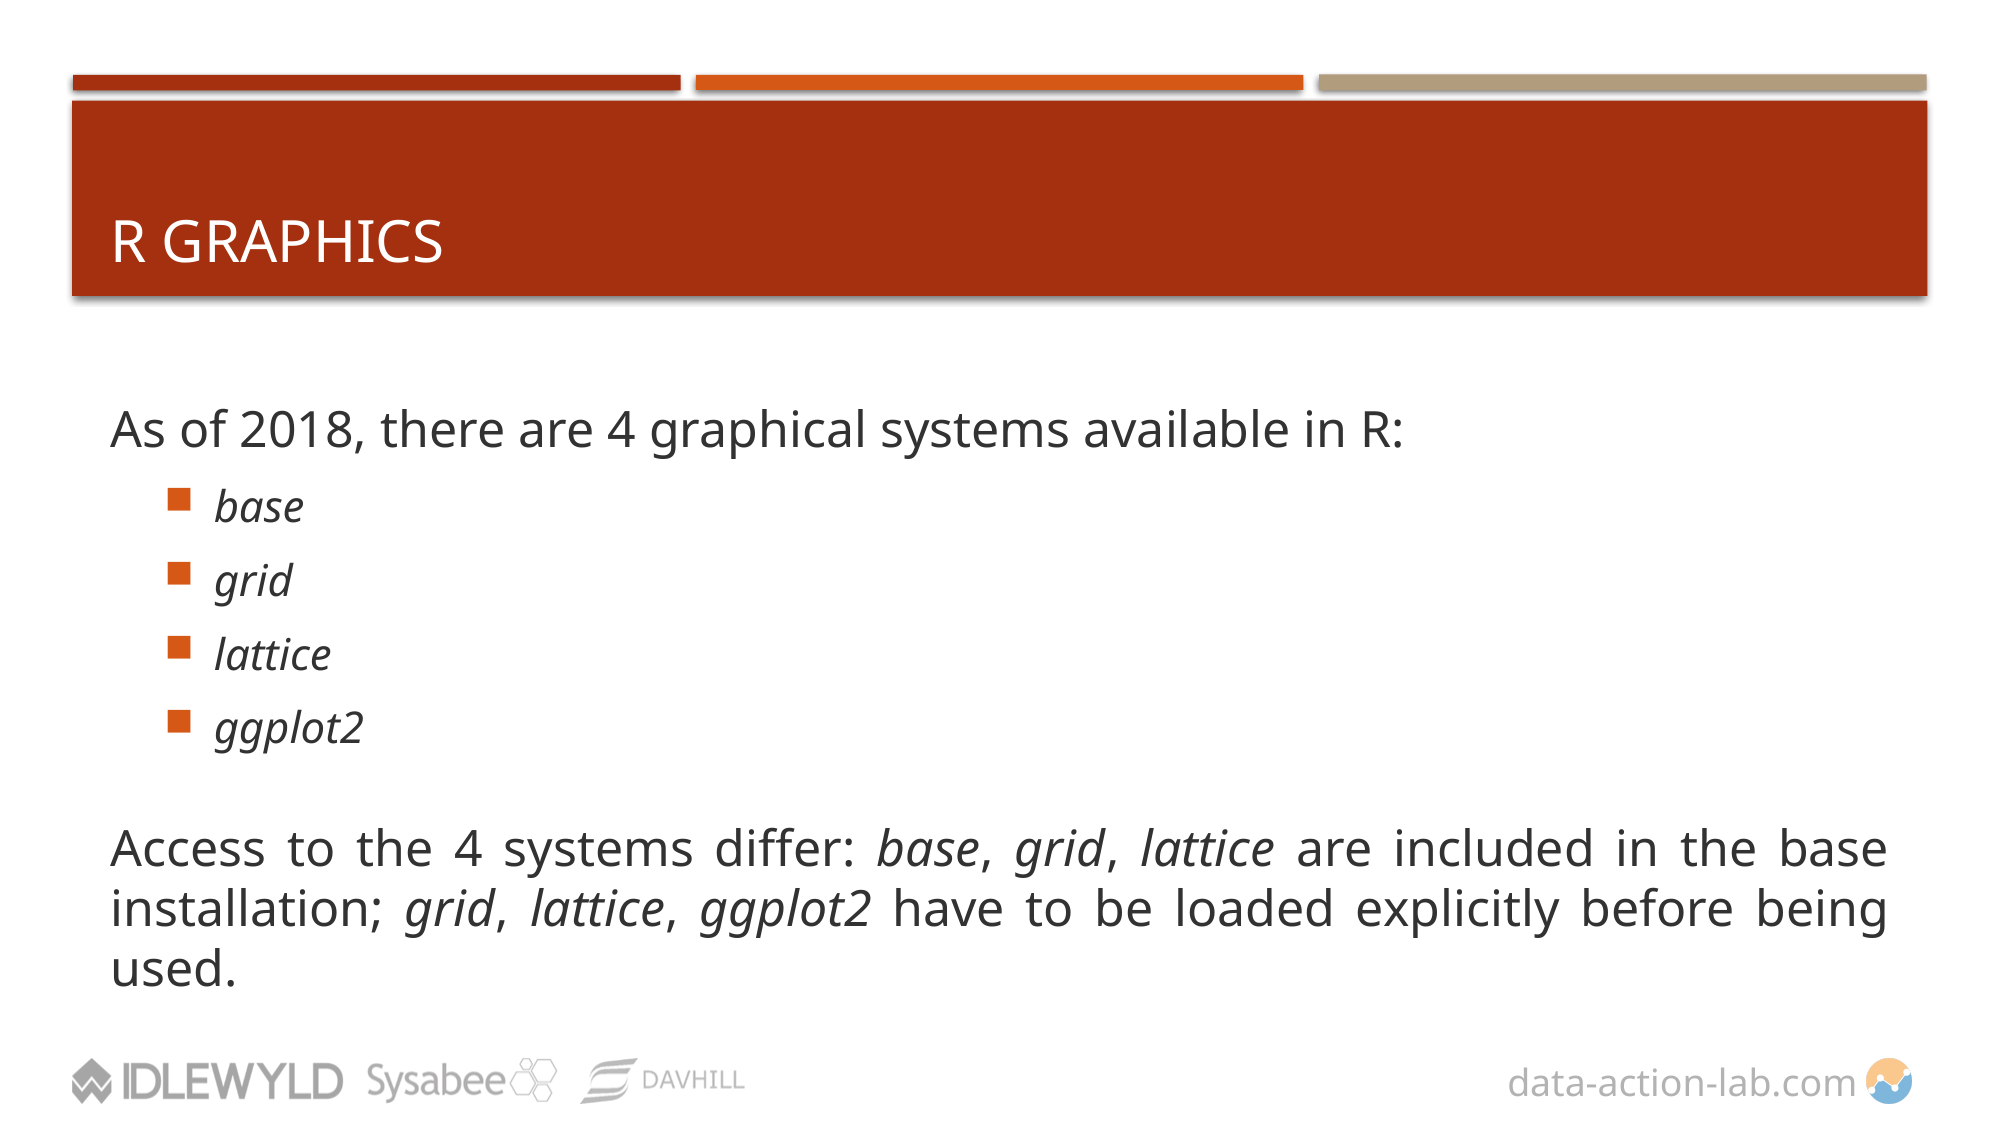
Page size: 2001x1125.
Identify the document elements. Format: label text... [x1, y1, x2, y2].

picture [72, 1058, 745, 1104]
title R Graphics [95, 115, 1905, 282]
list As of 2018, there are 4 graphical systems available in R: base grid lattice ggplot2 Access to the 4 systems differ: base, grid, lattice are included in the base installation; grid, lattice, ggplot2 have to be loaded explicitly before being used. [95, 357, 1905, 1037]
